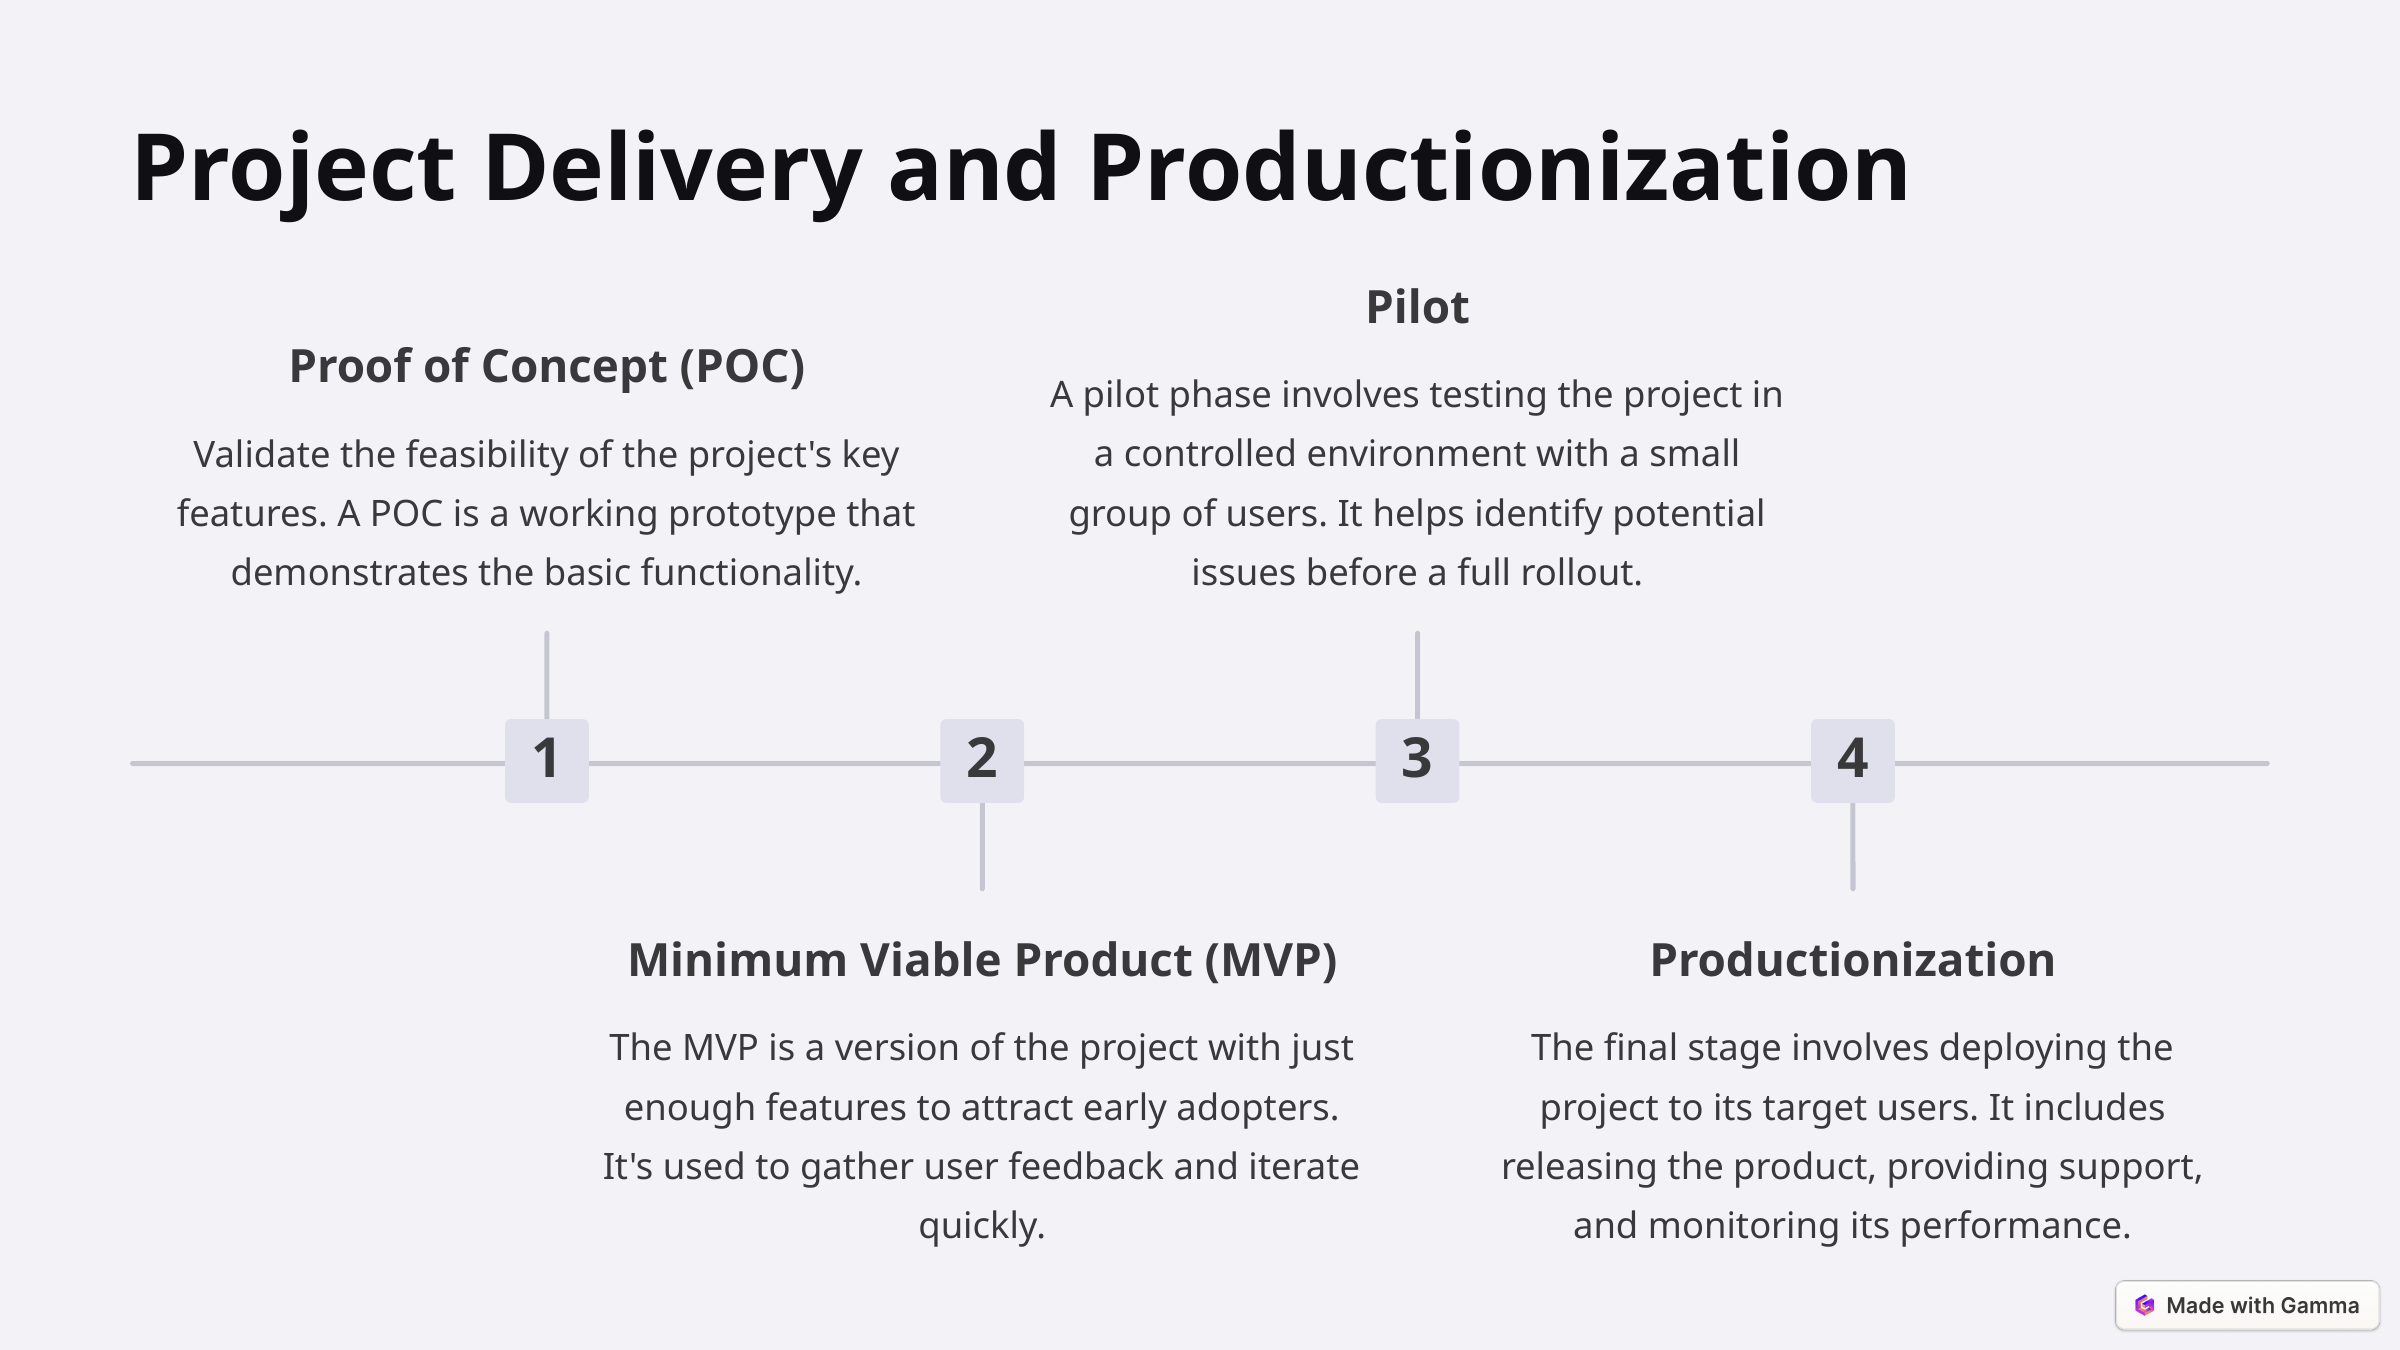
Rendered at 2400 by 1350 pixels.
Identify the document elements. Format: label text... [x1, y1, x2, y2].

text_box The final stage involves deploying the project to its target users. It includes releasing the product, providing support, and monitoring its performance. [1473, 1008, 2233, 1247]
text_box Pilot [1185, 274, 1651, 334]
text_box [1375, 719, 1460, 803]
text_box [940, 719, 1025, 803]
text_box 1 [536, 733, 558, 789]
text_box The MVP is a version of the project with just enough features to attract early adopters. It's used to gather user feedback and iterate quickly. [602, 1008, 1362, 1247]
text_box [130, 761, 505, 767]
text_box [1895, 761, 2270, 767]
text_box [504, 719, 589, 803]
text_box [1811, 719, 1895, 803]
text_box [1460, 761, 1811, 767]
text_box Minimum Viable Product (MVP) [641, 928, 1324, 987]
text_box [589, 761, 940, 767]
text_box A pilot phase involves testing the project in a controlled environment with a small group of users. It helps identify potential issues before a full rollout. [1038, 355, 1798, 594]
text_box Proof of Concept (POC) [295, 334, 799, 393]
text_box [979, 803, 985, 892]
text_box [1850, 803, 1856, 892]
text_box Validate the feasibility of the project's key features. A POC is a working prototype that demonstrates the basic functionality. [167, 414, 927, 594]
picture [2106, 1271, 2389, 1339]
text_box Project Delivery and Productionization [130, 102, 1799, 220]
text_box [1415, 630, 1421, 719]
text_box Productionization [1620, 928, 2086, 987]
text_box 3 [1404, 733, 1432, 789]
text_box 2 [967, 733, 997, 789]
text_box 4 [1838, 733, 1868, 789]
text_box [1025, 761, 1375, 767]
text_box [544, 630, 550, 719]
